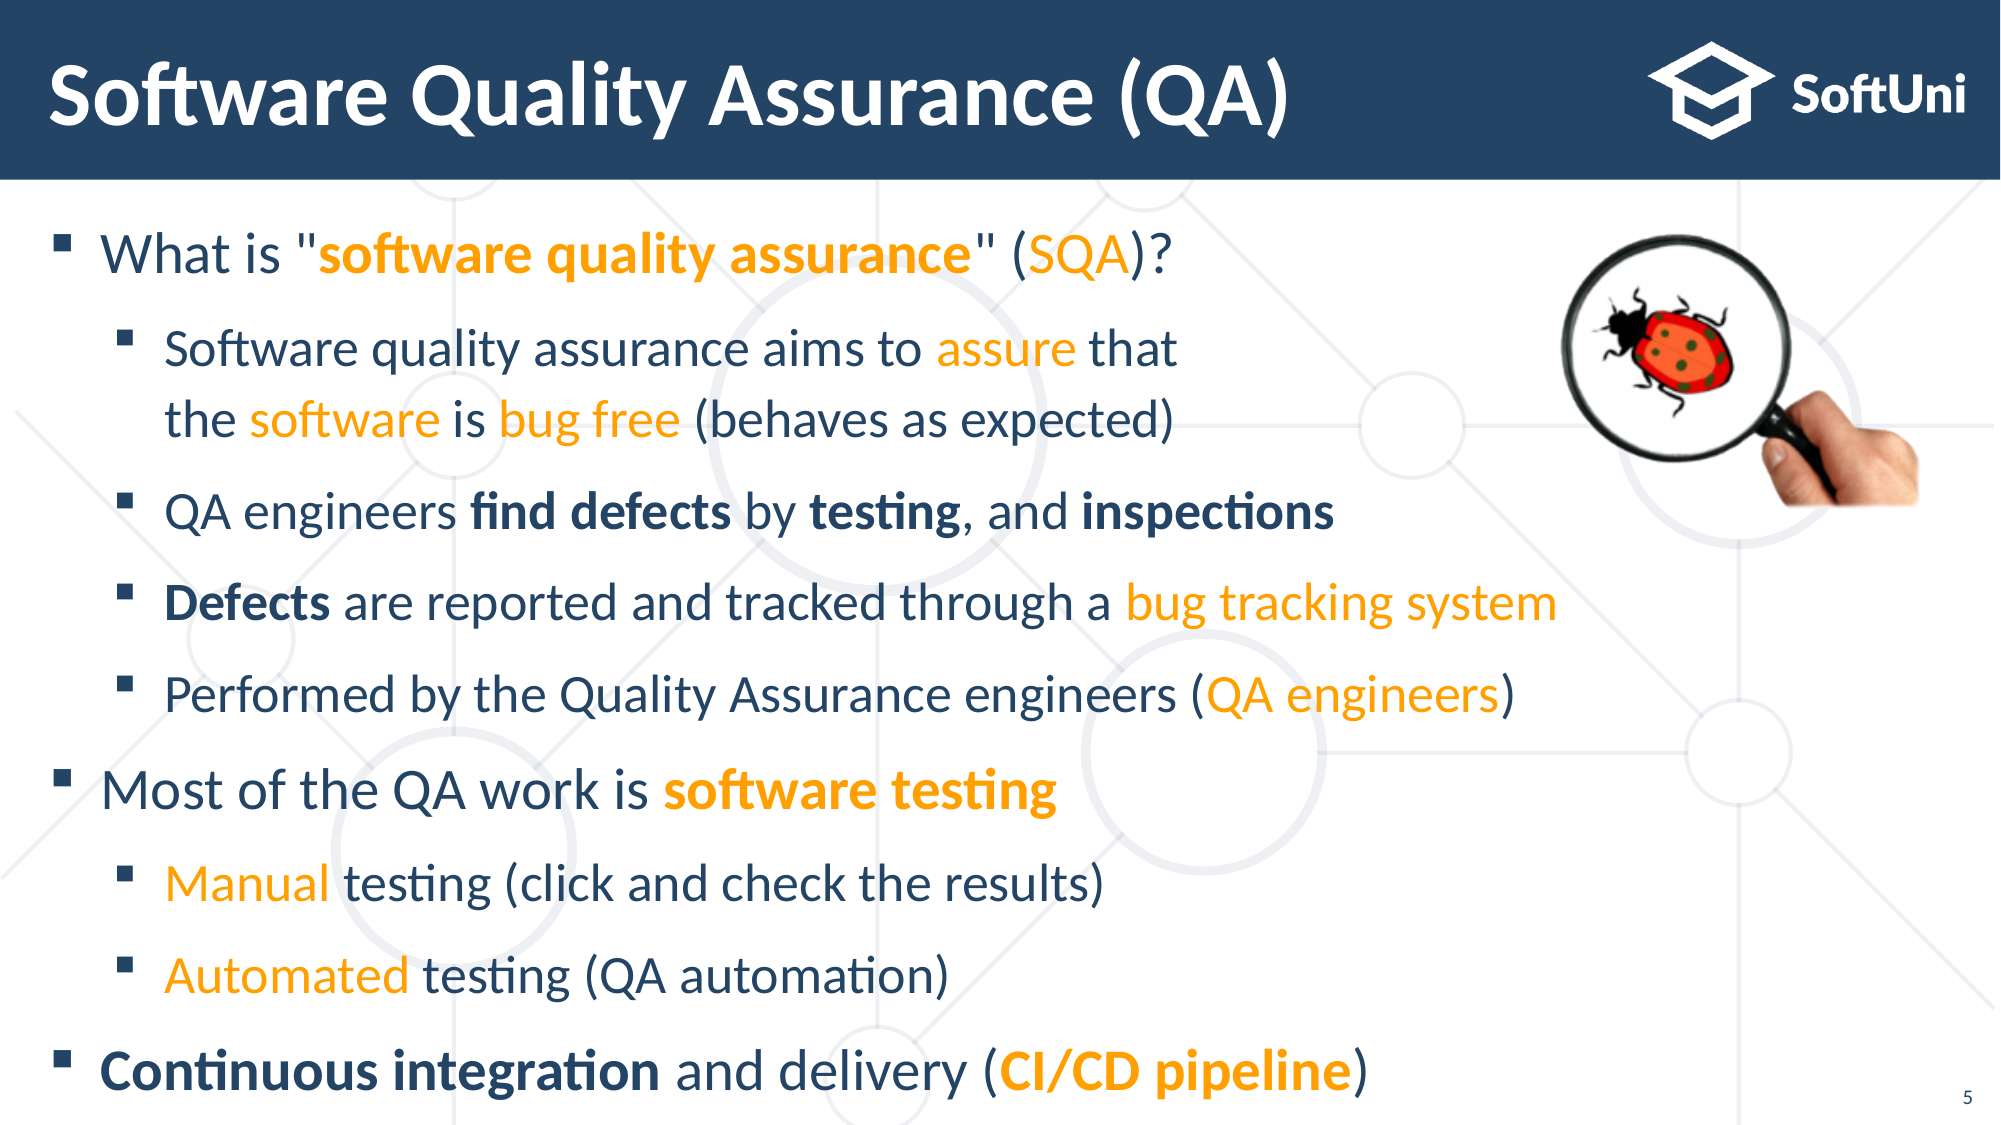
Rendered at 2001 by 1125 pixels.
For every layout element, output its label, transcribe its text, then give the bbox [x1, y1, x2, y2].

list What is "software quality assurance" (SQA)? Software quality assurance aims to assure that the software is bug free (behaves as expected) QA engineers find defects by testing, and inspections Defects are reported and tracked through a bug tracking system Performed by the Quality Assurance engineers (QA engineers) Most of the QA work is software testing Manual testing (click and check the results) Automated testing (QA automation) Continuous integration and delivery (CI/CD pipeline) [31, 201, 1970, 1117]
title Software Quality Assurance (QA) [31, 16, 1625, 162]
slide_number 5 [1927, 1067, 1989, 1117]
picture [1552, 219, 1923, 512]
